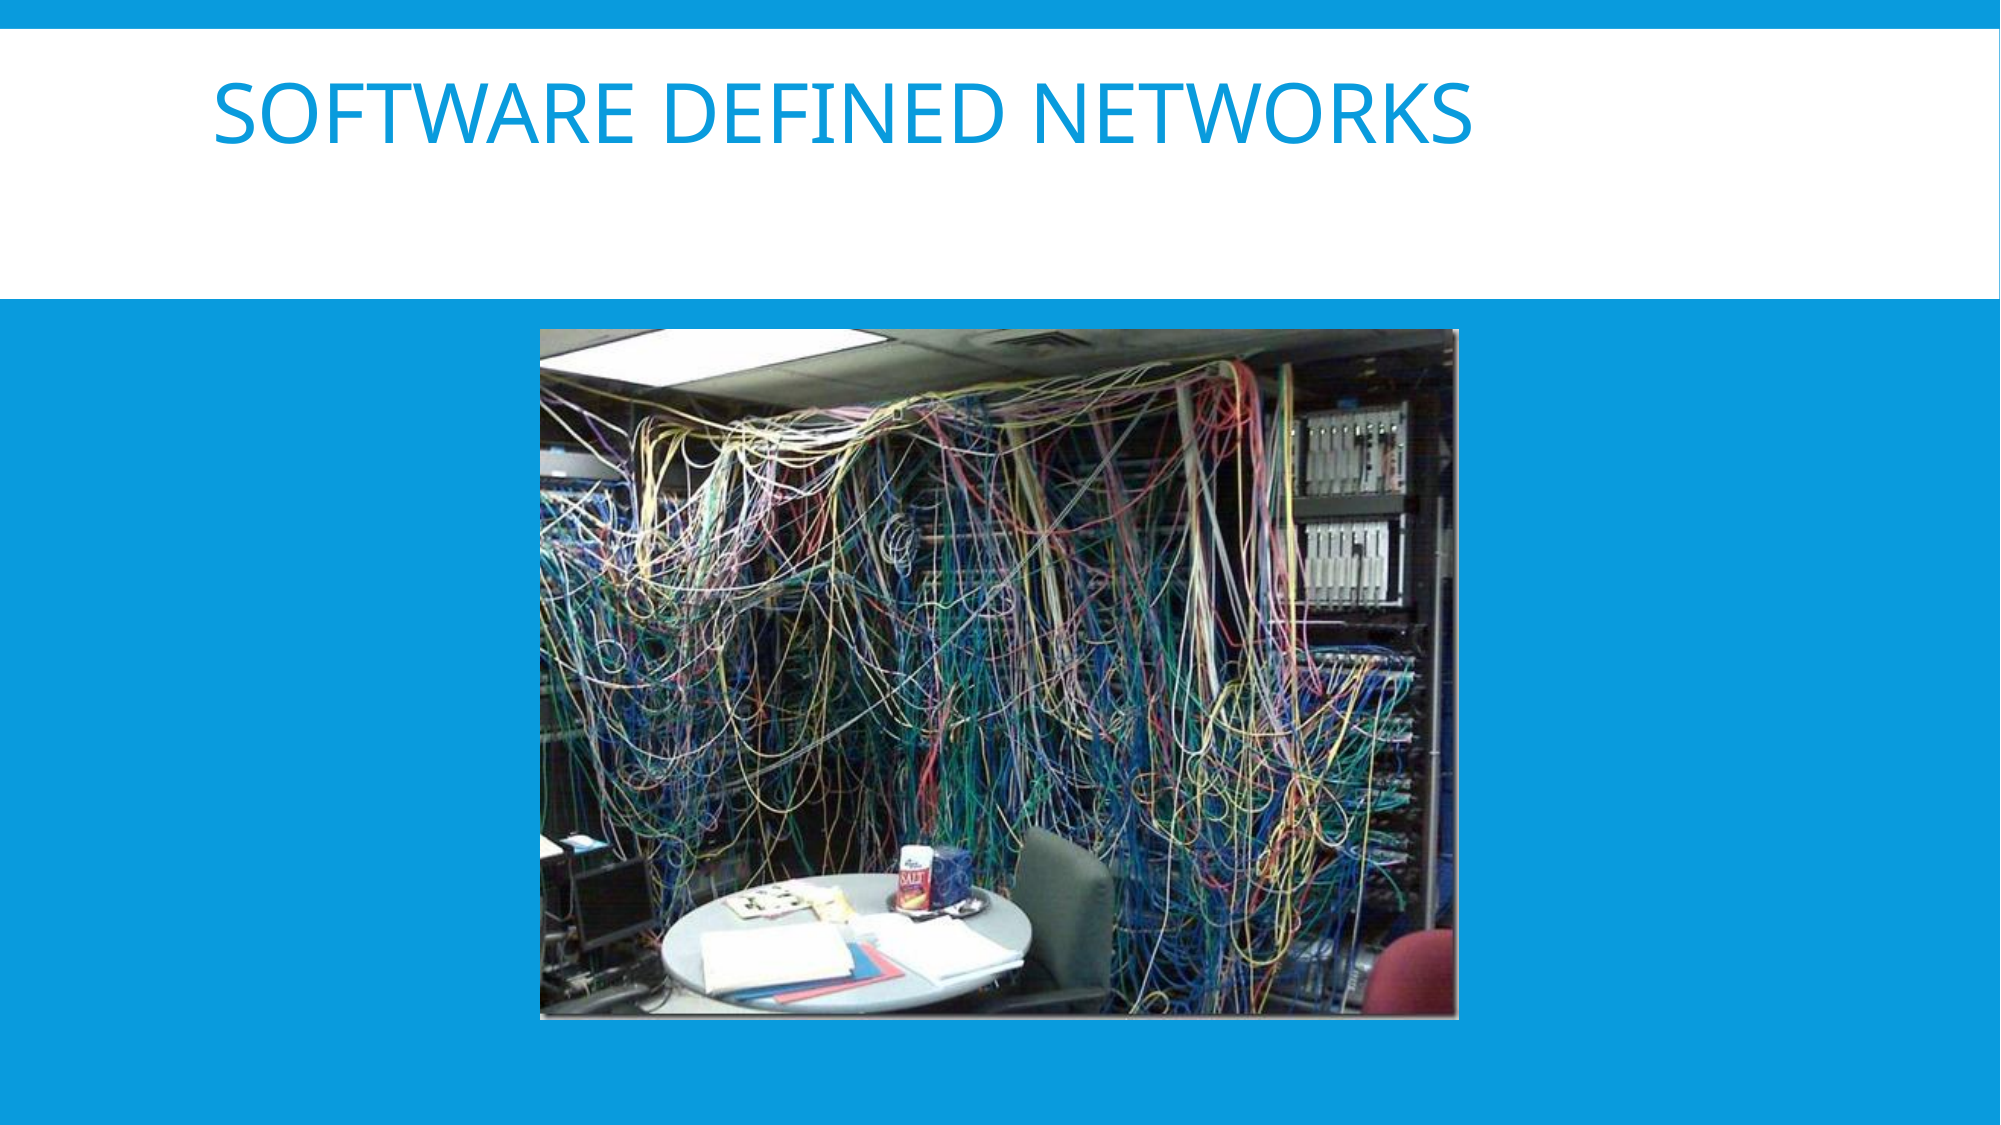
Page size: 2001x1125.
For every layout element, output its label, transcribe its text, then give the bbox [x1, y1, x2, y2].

title Software defined networks [197, 46, 1803, 191]
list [540, 329, 1460, 1021]
